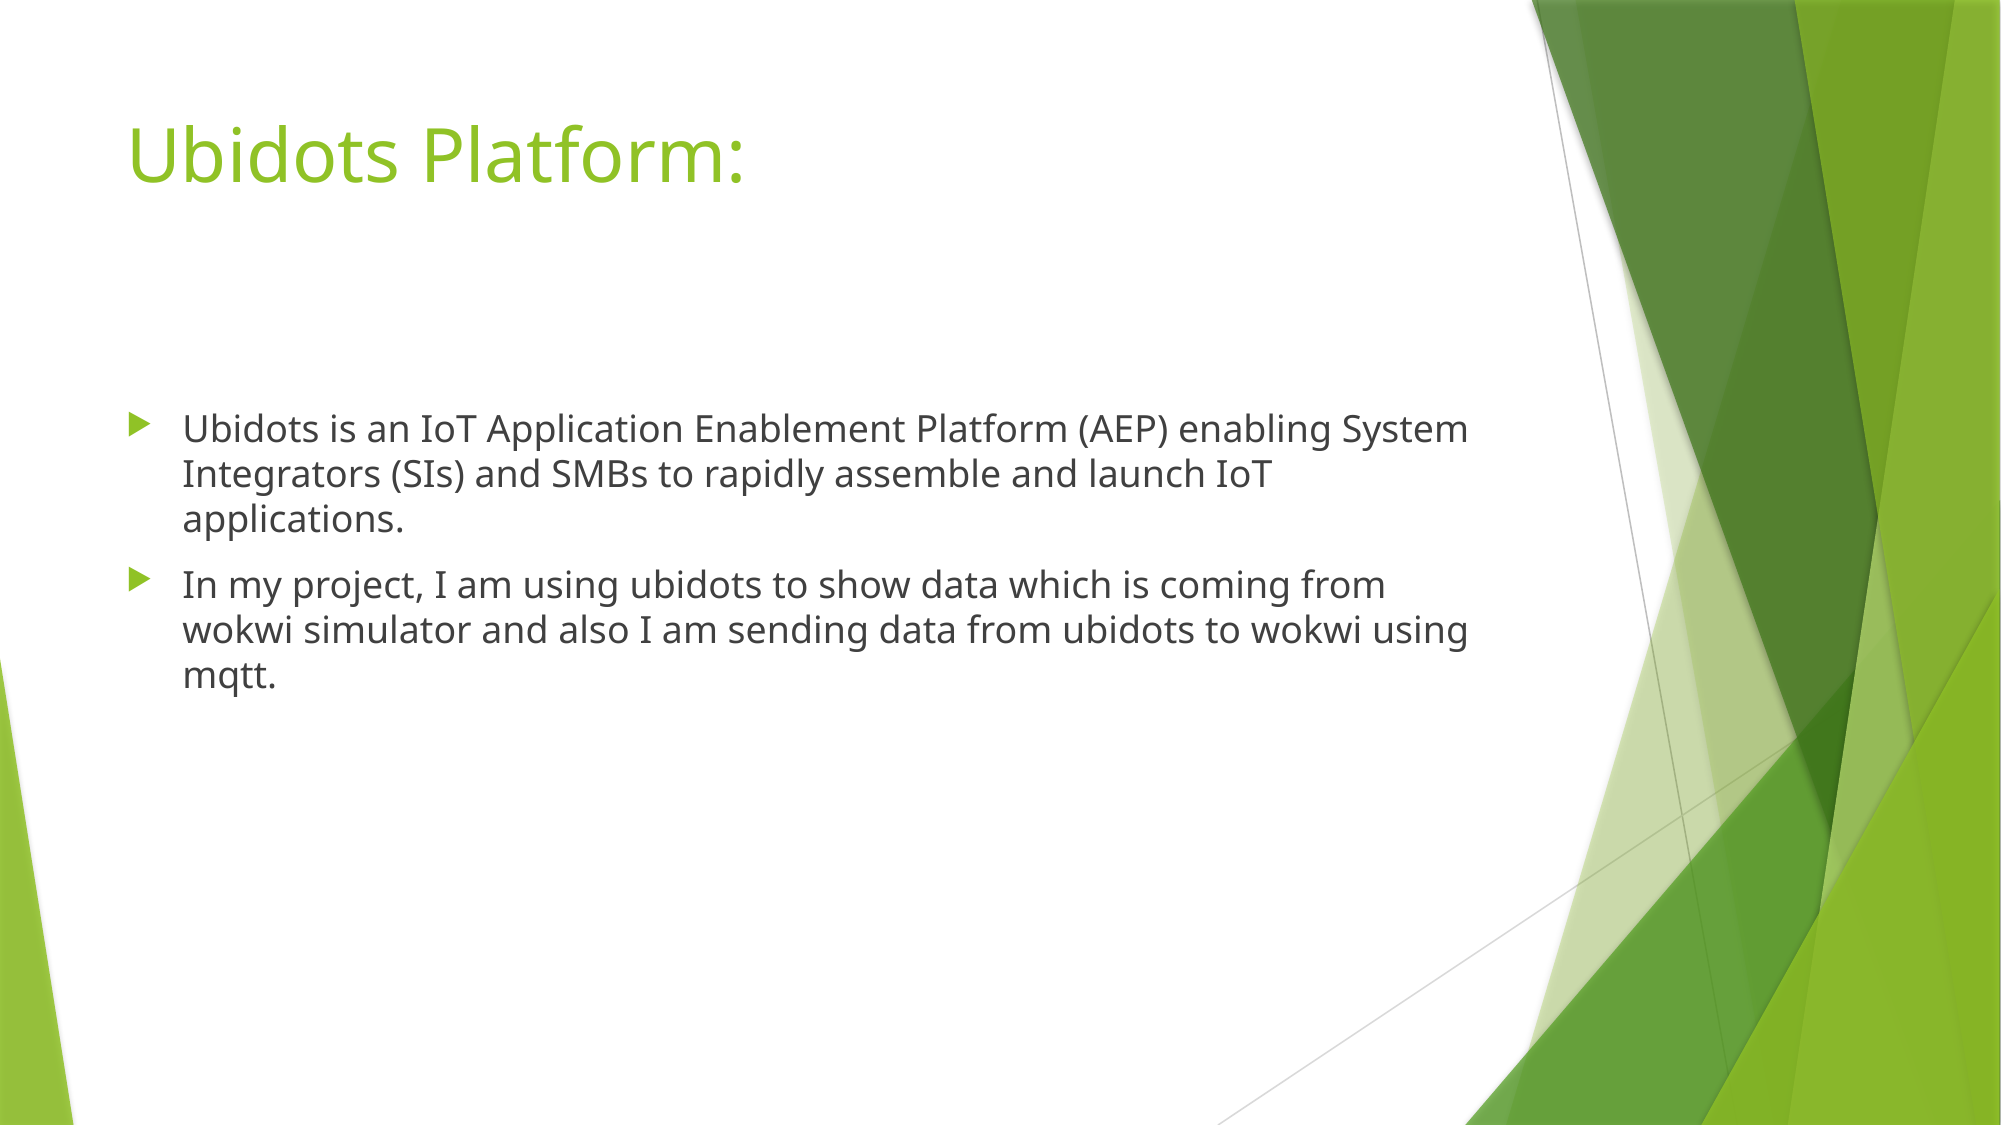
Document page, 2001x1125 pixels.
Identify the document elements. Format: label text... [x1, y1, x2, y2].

title Ubidots Platform: [111, 99, 1522, 317]
list Ubidots is an IoT Application Enablement Platform (AEP) enabling System Integrators (SIs) and SMBs to rapidly assemble and launch IoT applications. In my project, I am using ubidots to show data which is coming from wokwi simulator and also I am sending data from ubidots to wokwi using mqtt. [111, 397, 1522, 992]
